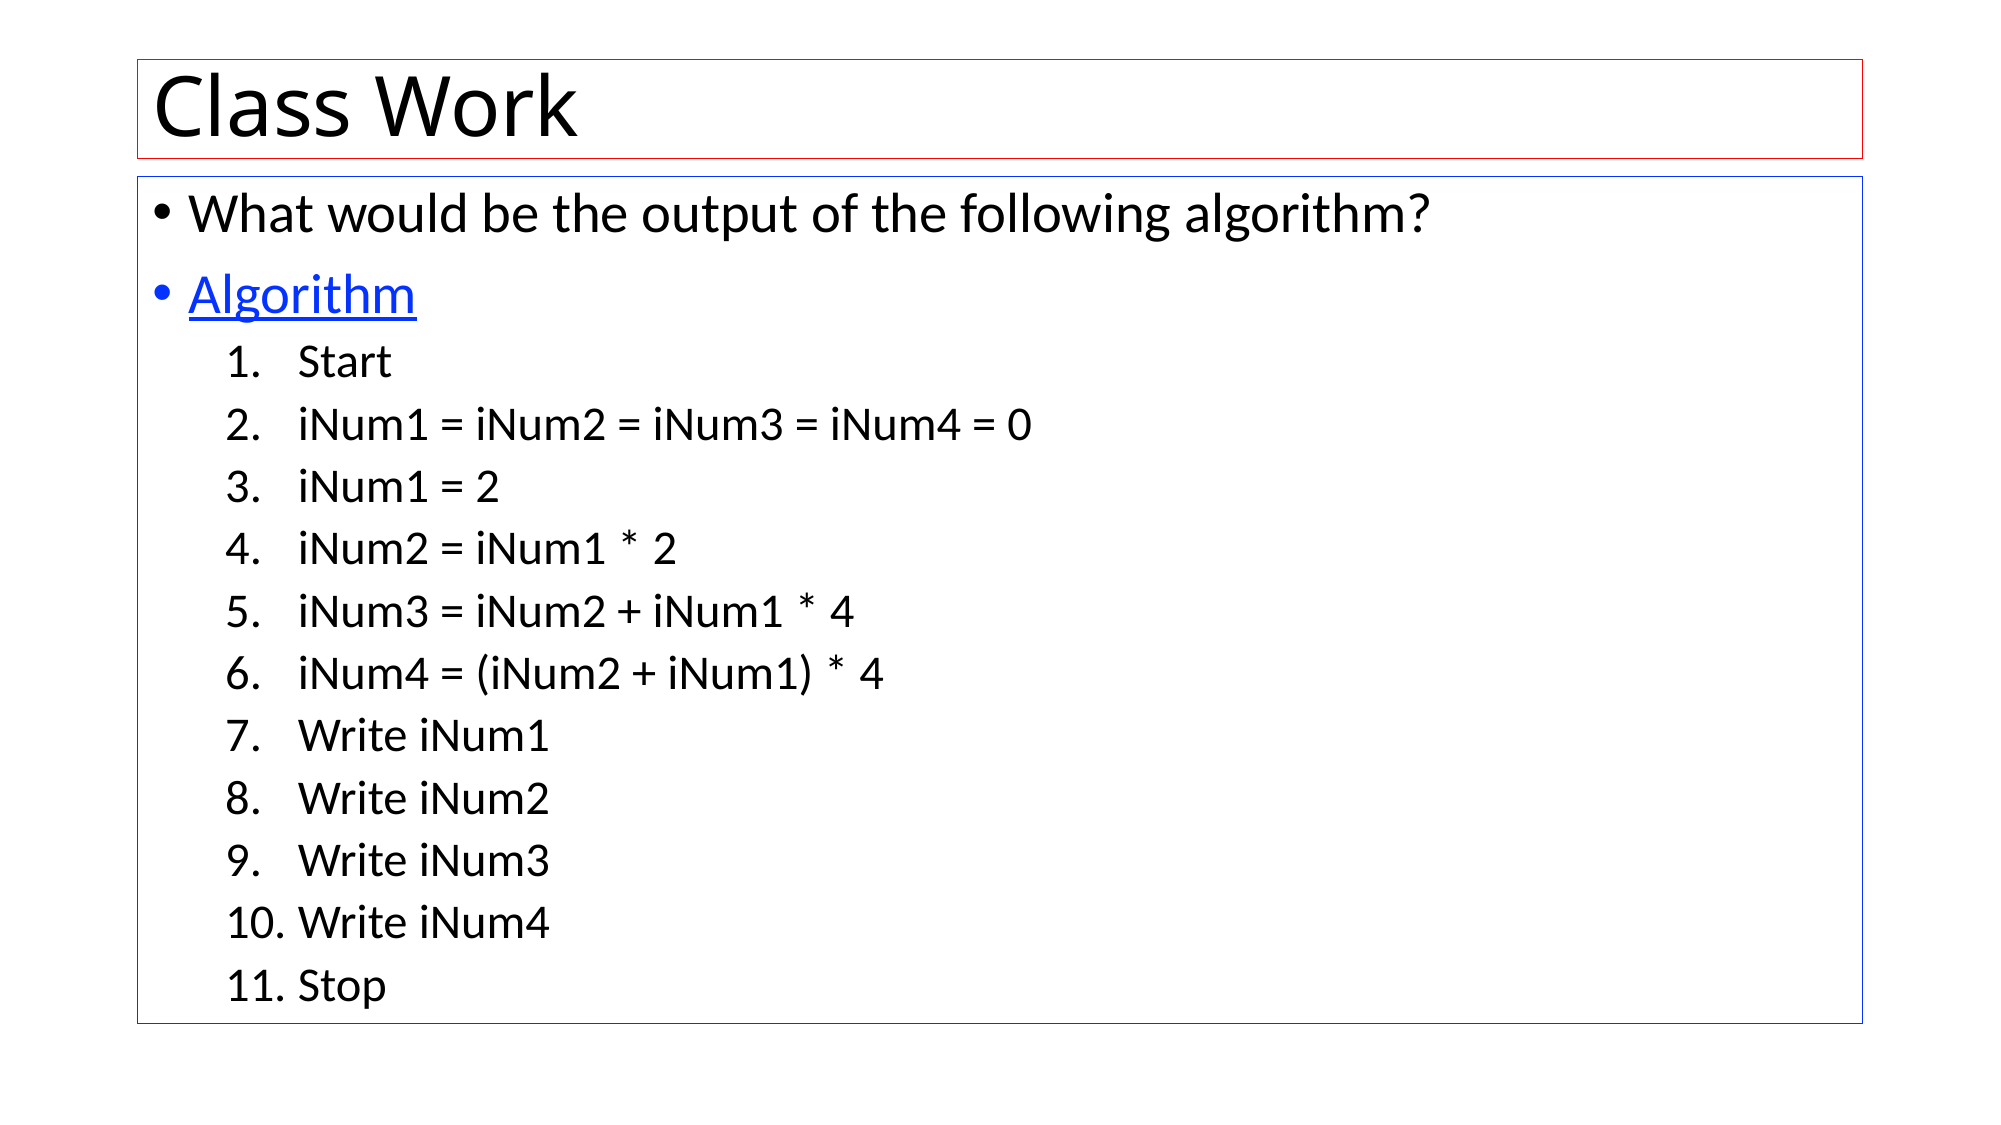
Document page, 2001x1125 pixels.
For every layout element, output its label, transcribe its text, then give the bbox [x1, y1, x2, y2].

list What would be the output of the following algorithm? Algorithm Start iNum1 = iNum2 = iNum3 = iNum4 = 0 iNum1 = 2 iNum2 = iNum1 * 2 iNum3 = iNum2 + iNum1 * 4 iNum4 = (iNum2 + iNum1) * 4 Write iNum1 Write iNum2 Write iNum3 Write iNum4 Stop [137, 176, 1863, 1024]
title Class Work [137, 59, 1863, 159]
